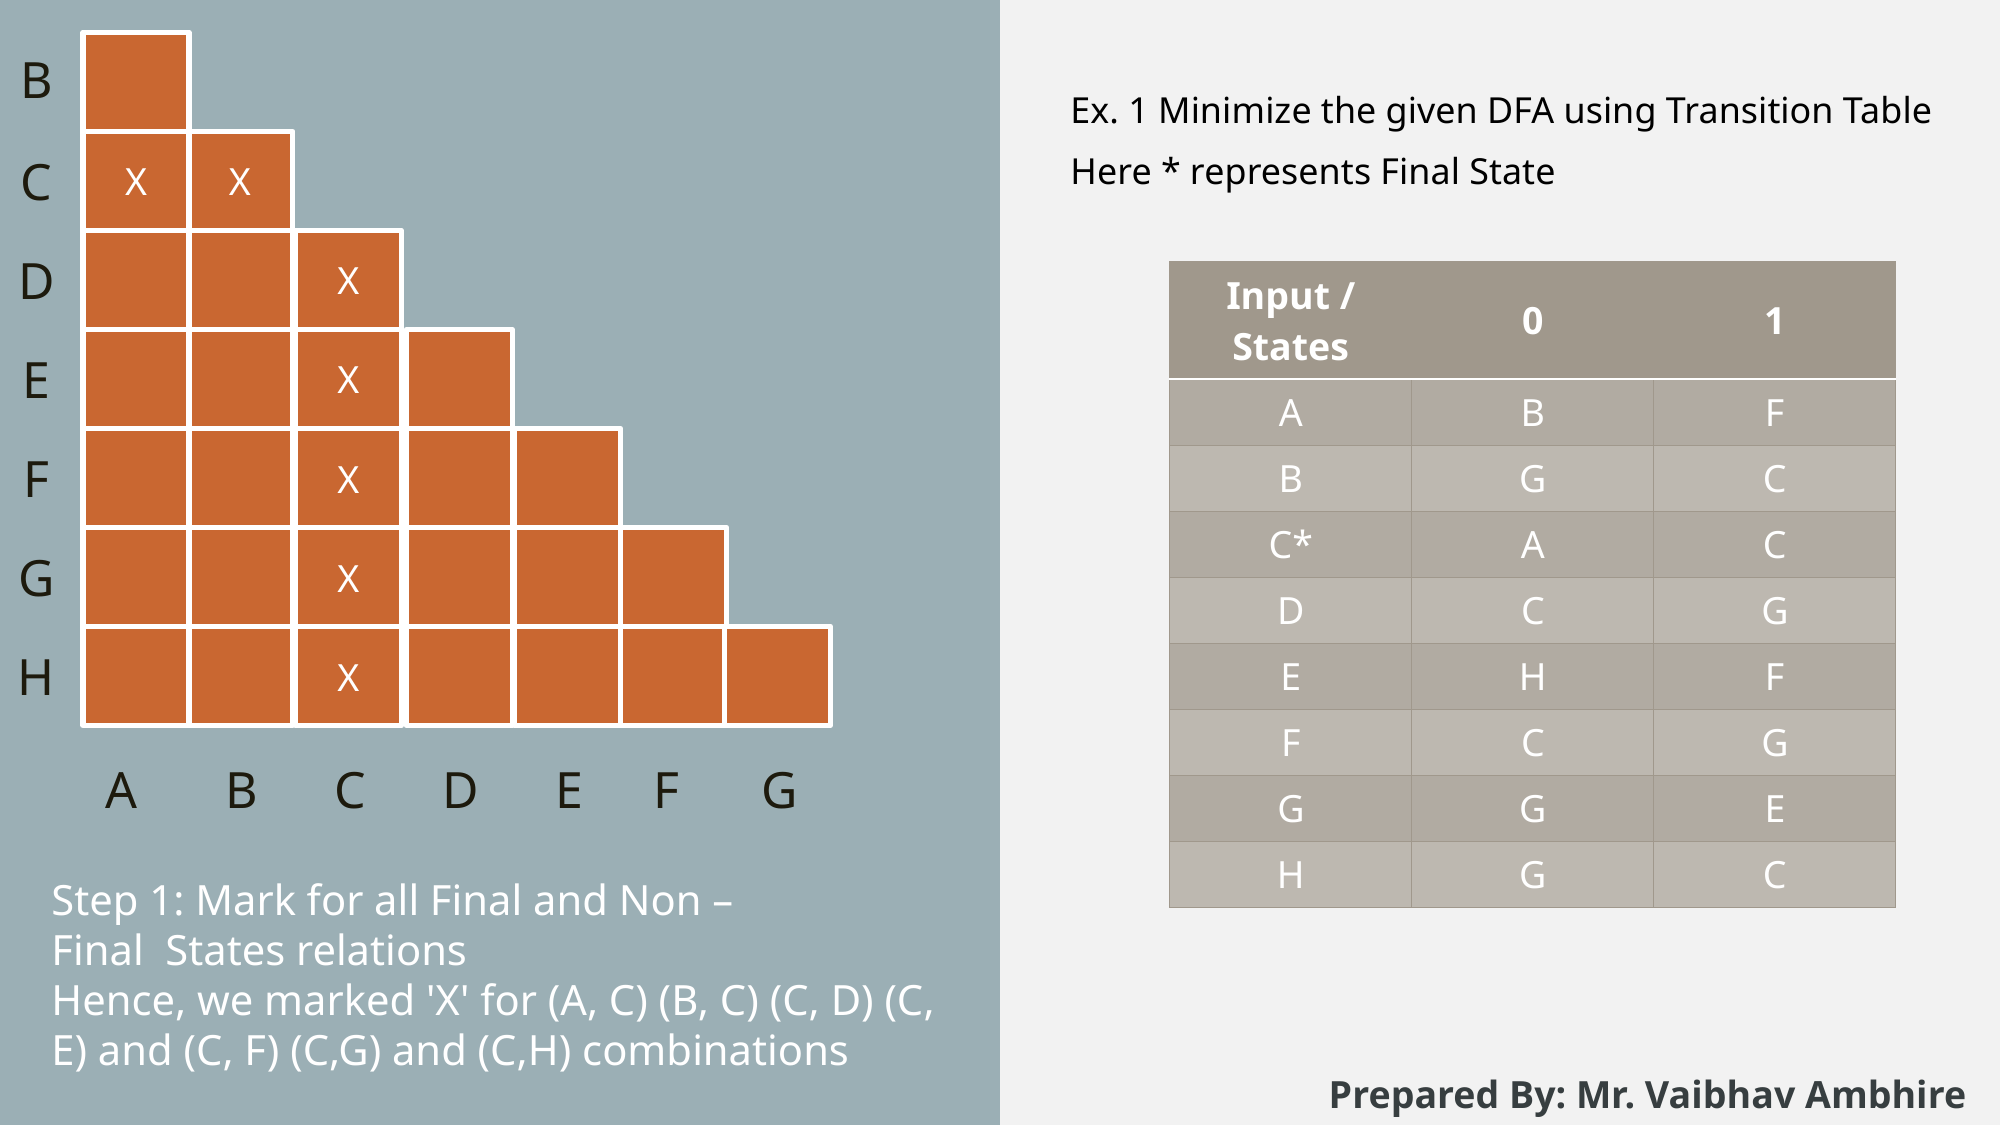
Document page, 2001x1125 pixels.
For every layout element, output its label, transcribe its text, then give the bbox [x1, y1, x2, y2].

text_box [80, 426, 192, 525]
text_box [512, 624, 618, 728]
table_cell G [1412, 776, 1653, 841]
table_cell F [1654, 380, 1895, 445]
text_box [618, 624, 722, 728]
text_box A [83, 751, 159, 827]
table_cell B [1170, 446, 1411, 511]
text_box [404, 426, 512, 525]
text_box [80, 228, 192, 327]
table_cell F [1170, 710, 1411, 775]
table_cell G [1412, 446, 1653, 511]
text_box [80, 525, 192, 624]
table_cell E [1654, 776, 1895, 841]
text_box X [293, 525, 404, 624]
text_box X [293, 624, 404, 728]
table_cell H [1170, 842, 1411, 907]
text_box [80, 624, 192, 728]
table_cell G [1170, 776, 1411, 841]
table_cell C [1654, 842, 1895, 907]
text_box [192, 327, 293, 426]
text_box [404, 624, 512, 728]
text_box [722, 624, 833, 728]
text_box B [204, 751, 279, 827]
table_cell E [1170, 644, 1411, 709]
text_box B [0, 41, 74, 117]
text_box [80, 327, 192, 426]
table_cell C [1654, 512, 1895, 577]
text_box C [0, 142, 74, 218]
text_box [618, 525, 729, 624]
text_box [192, 426, 293, 525]
table_cell G [1654, 710, 1895, 775]
table_cell A [1412, 512, 1653, 577]
text_box F [628, 751, 704, 827]
text_box [192, 525, 293, 624]
table_header Input / States [1170, 262, 1411, 378]
table_cell C* [1170, 512, 1411, 577]
text_box [404, 525, 512, 624]
table_cell D [1170, 578, 1411, 643]
table_cell A [1170, 380, 1411, 445]
text_box X [293, 228, 404, 327]
text_box C [312, 751, 388, 827]
table_cell C [1654, 446, 1895, 511]
text_box X [80, 134, 192, 228]
text_box [512, 426, 623, 525]
table_header 1 [1654, 262, 1895, 378]
table_cell G [1654, 578, 1895, 643]
table_cell C [1412, 710, 1653, 775]
text_box E [0, 340, 74, 416]
text_box [404, 327, 515, 426]
text_box Step 1: Mark for all Final and Non – Final States relations Hence, we marked 'X' for (A, C) (B, C) (C, D) (C, E) and (C, F) (C,G) and (C,H) combinations [36, 866, 980, 1082]
text_box X [192, 129, 295, 228]
table_cell G [1412, 842, 1653, 907]
table_cell B [1412, 380, 1653, 445]
text_box G [741, 751, 817, 827]
list Ex. 1 Minimize the given DFA using Transition Table Here * represents Final State [1055, 80, 1966, 213]
text_box D [423, 751, 499, 827]
text_box [512, 525, 618, 624]
table_cell F [1654, 644, 1895, 709]
text_box [192, 624, 293, 728]
text_box E [531, 751, 607, 827]
text_box D [0, 241, 74, 317]
text_box [192, 228, 293, 327]
text_box X [293, 327, 404, 426]
table_cell C [1412, 578, 1653, 643]
text_box G [0, 538, 74, 614]
text_box [80, 30, 192, 134]
text_box F [0, 439, 74, 515]
table_cell H [1412, 644, 1653, 709]
text_box X [293, 426, 404, 525]
text_box H [0, 637, 74, 713]
table_header 0 [1412, 262, 1653, 378]
